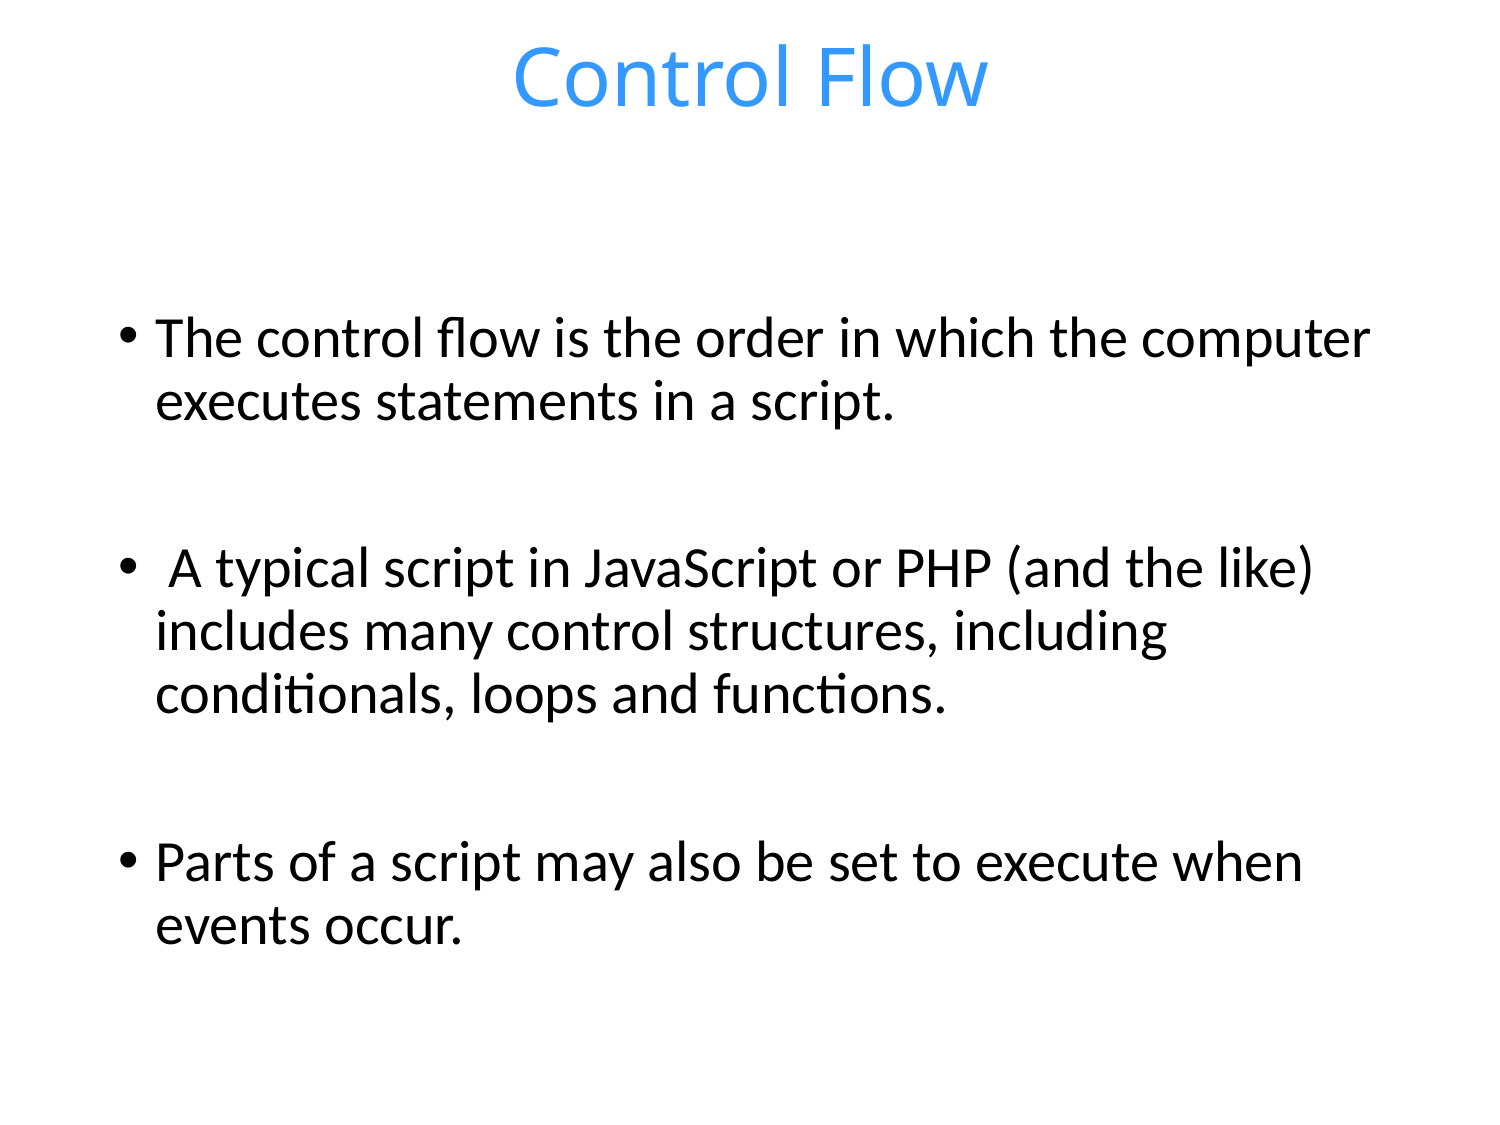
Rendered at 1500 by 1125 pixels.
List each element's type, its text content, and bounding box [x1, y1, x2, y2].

list The control flow is the order in which the computer executes statements in a script. A typical script in JavaScript or PHP (and the like) includes many control structures, including conditionals, loops and functions. Parts of a script may also be set to execute when events occur. [103, 299, 1397, 1014]
title Control Flow [103, 0, 1397, 189]
